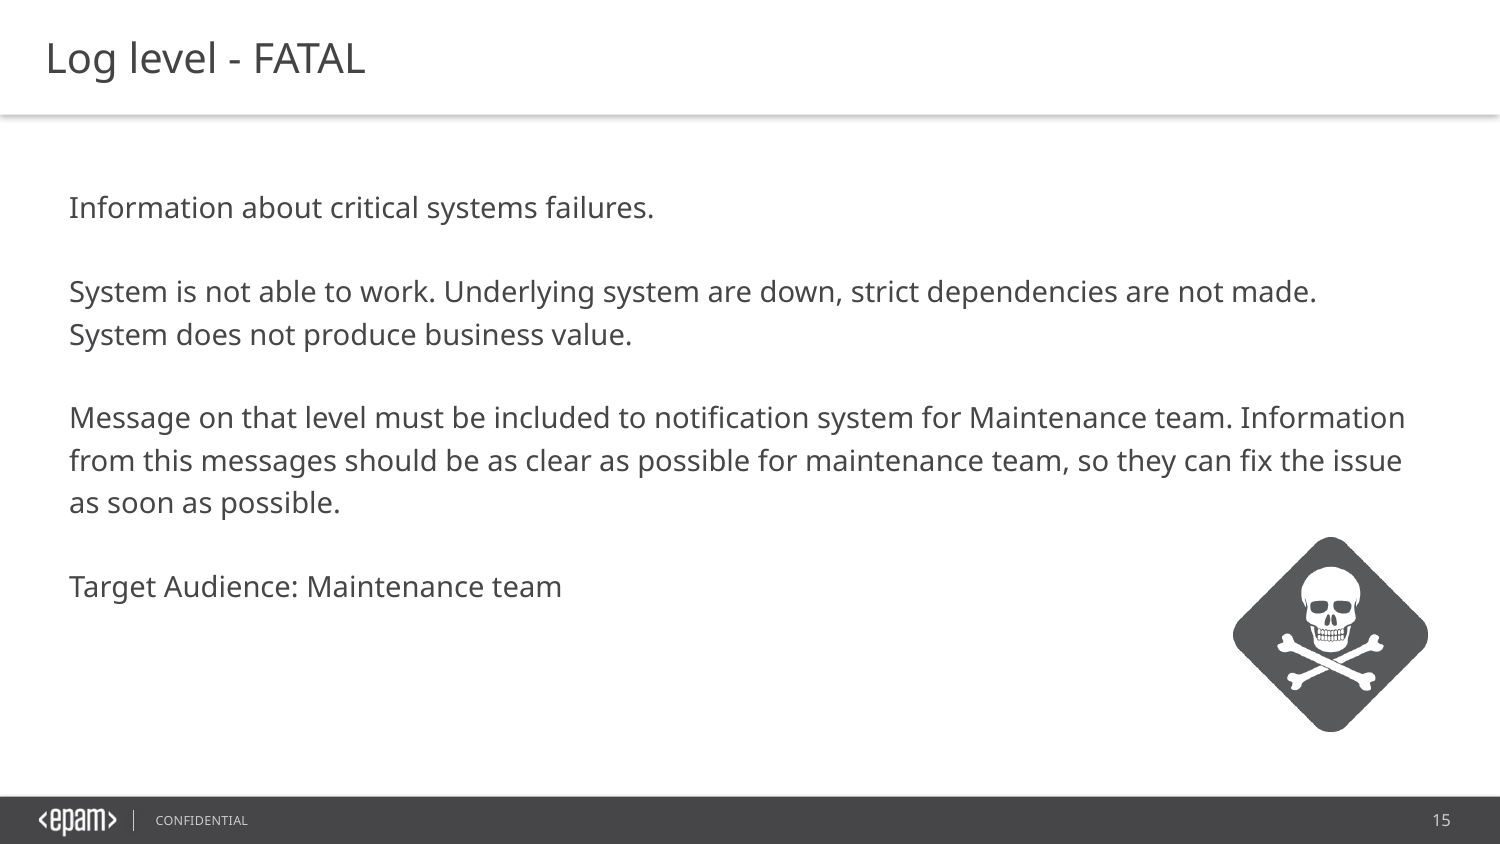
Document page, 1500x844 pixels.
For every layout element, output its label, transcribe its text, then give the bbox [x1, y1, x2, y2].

picture [1233, 537, 1429, 733]
list Log level - FATAL [0, 0, 1500, 115]
list Information about critical systems failures. System is not able to work. Underlying system are down, strict dependencies are not made. System does not produce business value. Message on that level must be included to notification system for Maintenance team. Information from this messages should be as clear as possible for maintenance team, so they can fix the issue as soon as possible. Target Audience: Maintenance team [57, 176, 1428, 732]
picture [38, 808, 117, 837]
